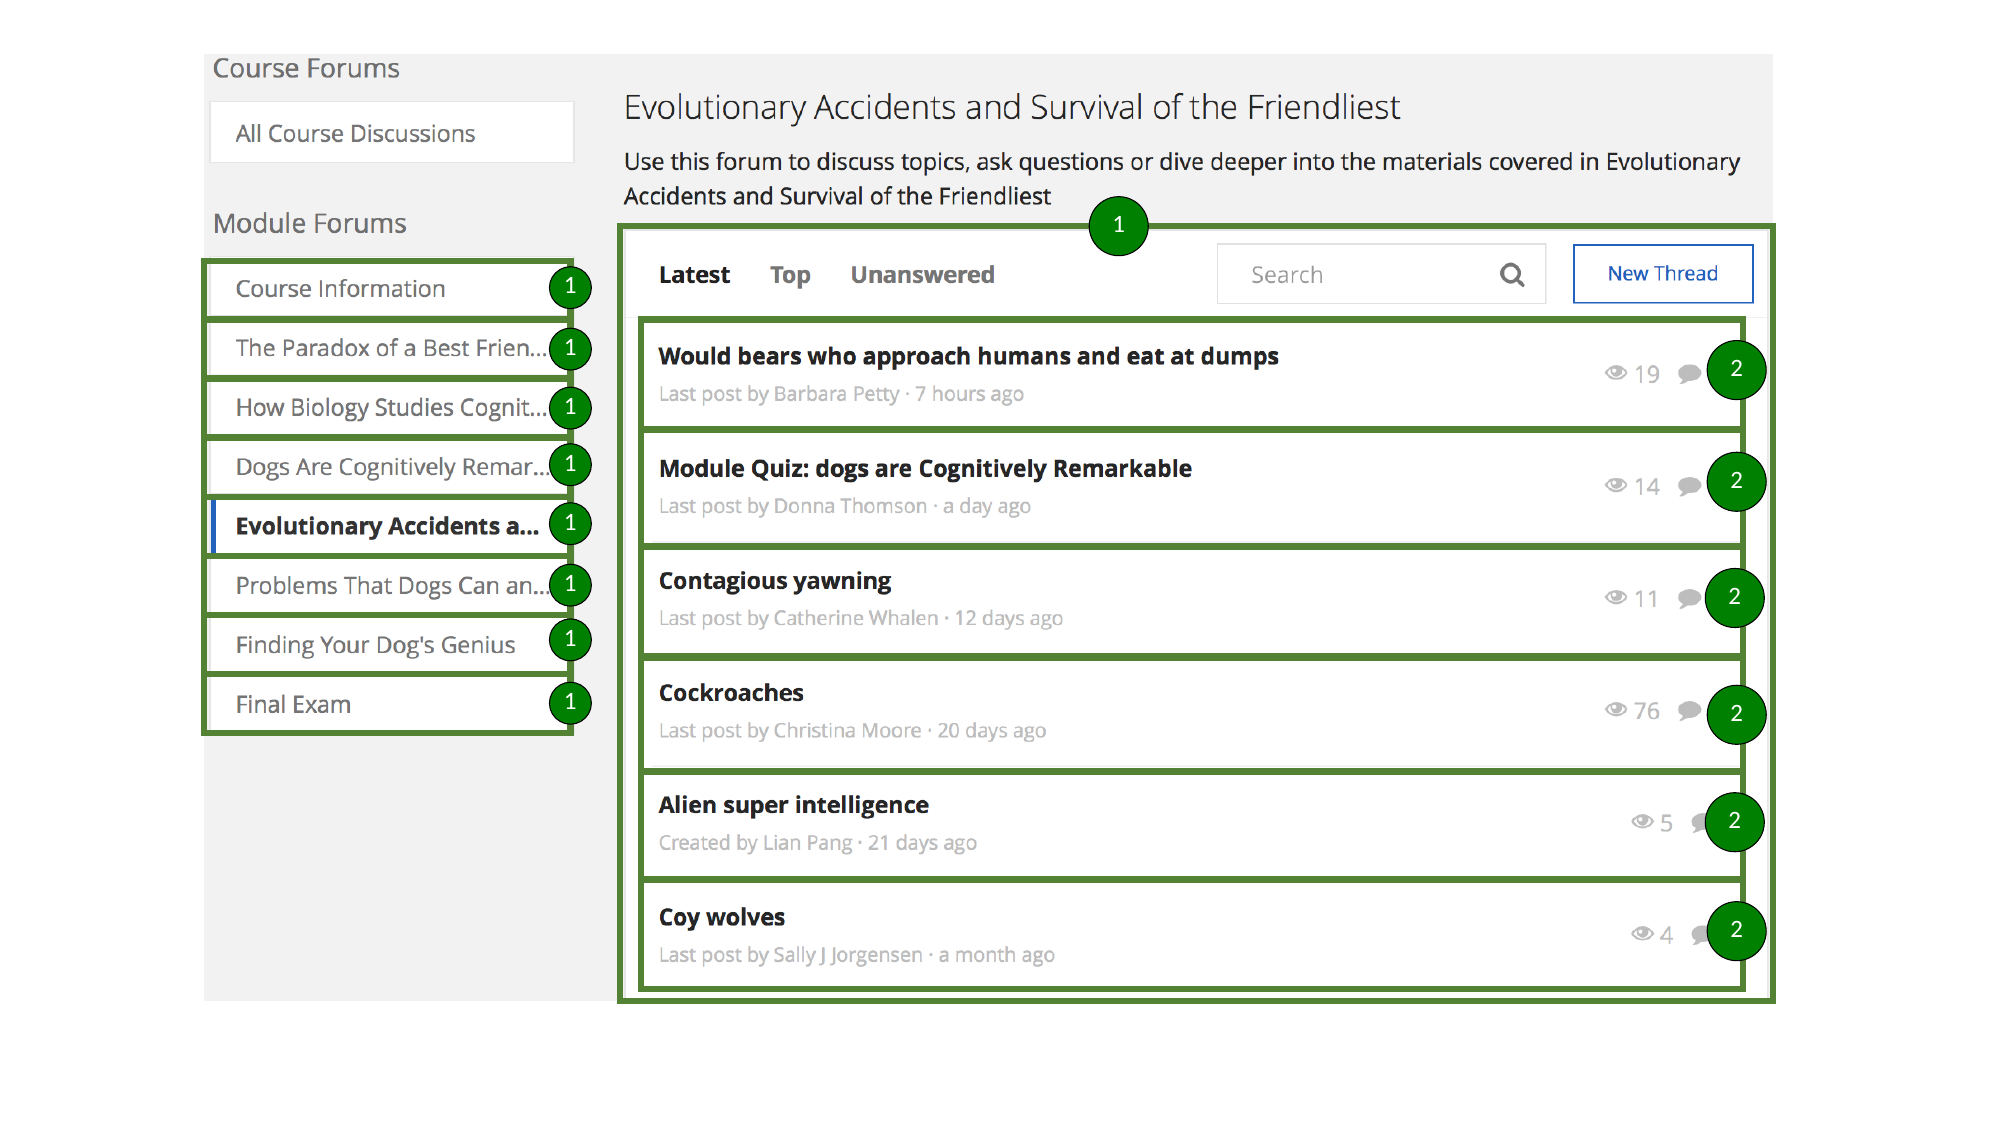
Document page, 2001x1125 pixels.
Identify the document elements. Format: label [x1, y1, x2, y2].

picture [204, 54, 1773, 1001]
